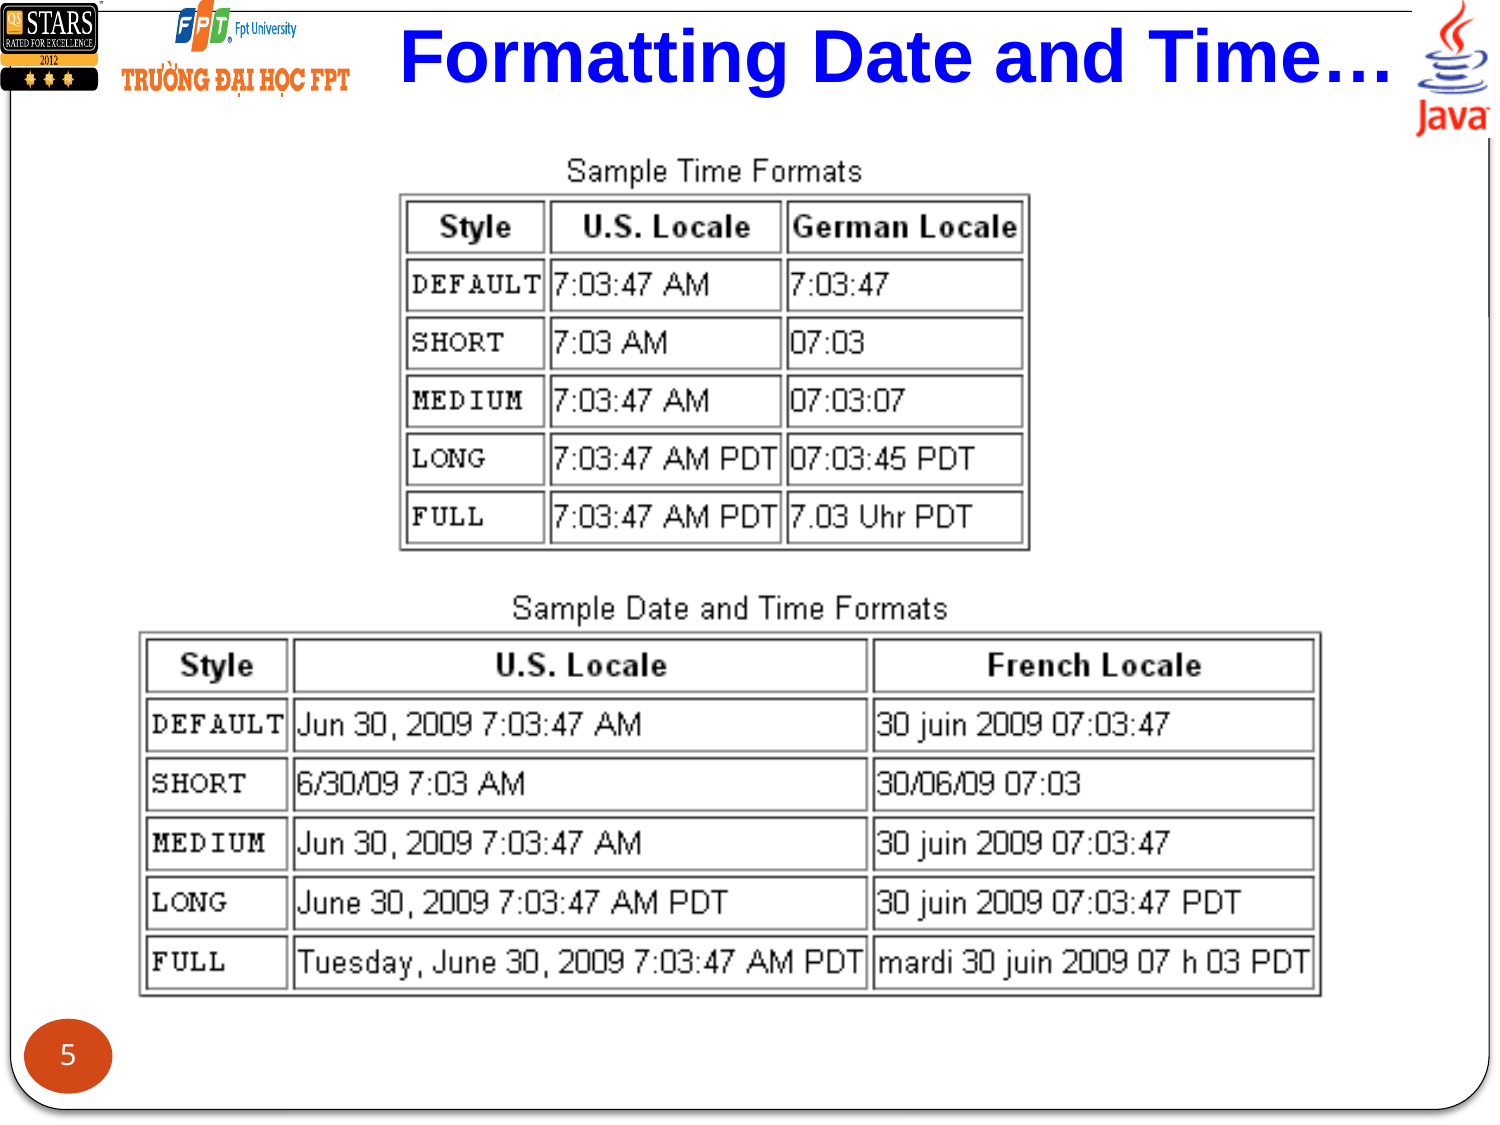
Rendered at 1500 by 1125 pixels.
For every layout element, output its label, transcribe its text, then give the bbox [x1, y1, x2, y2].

title Formatting Date and Time… [150, 0, 1413, 113]
picture [1412, 0, 1494, 138]
picture [394, 142, 1038, 554]
picture [124, 581, 1332, 1001]
slide_number 5 [23, 1018, 113, 1094]
